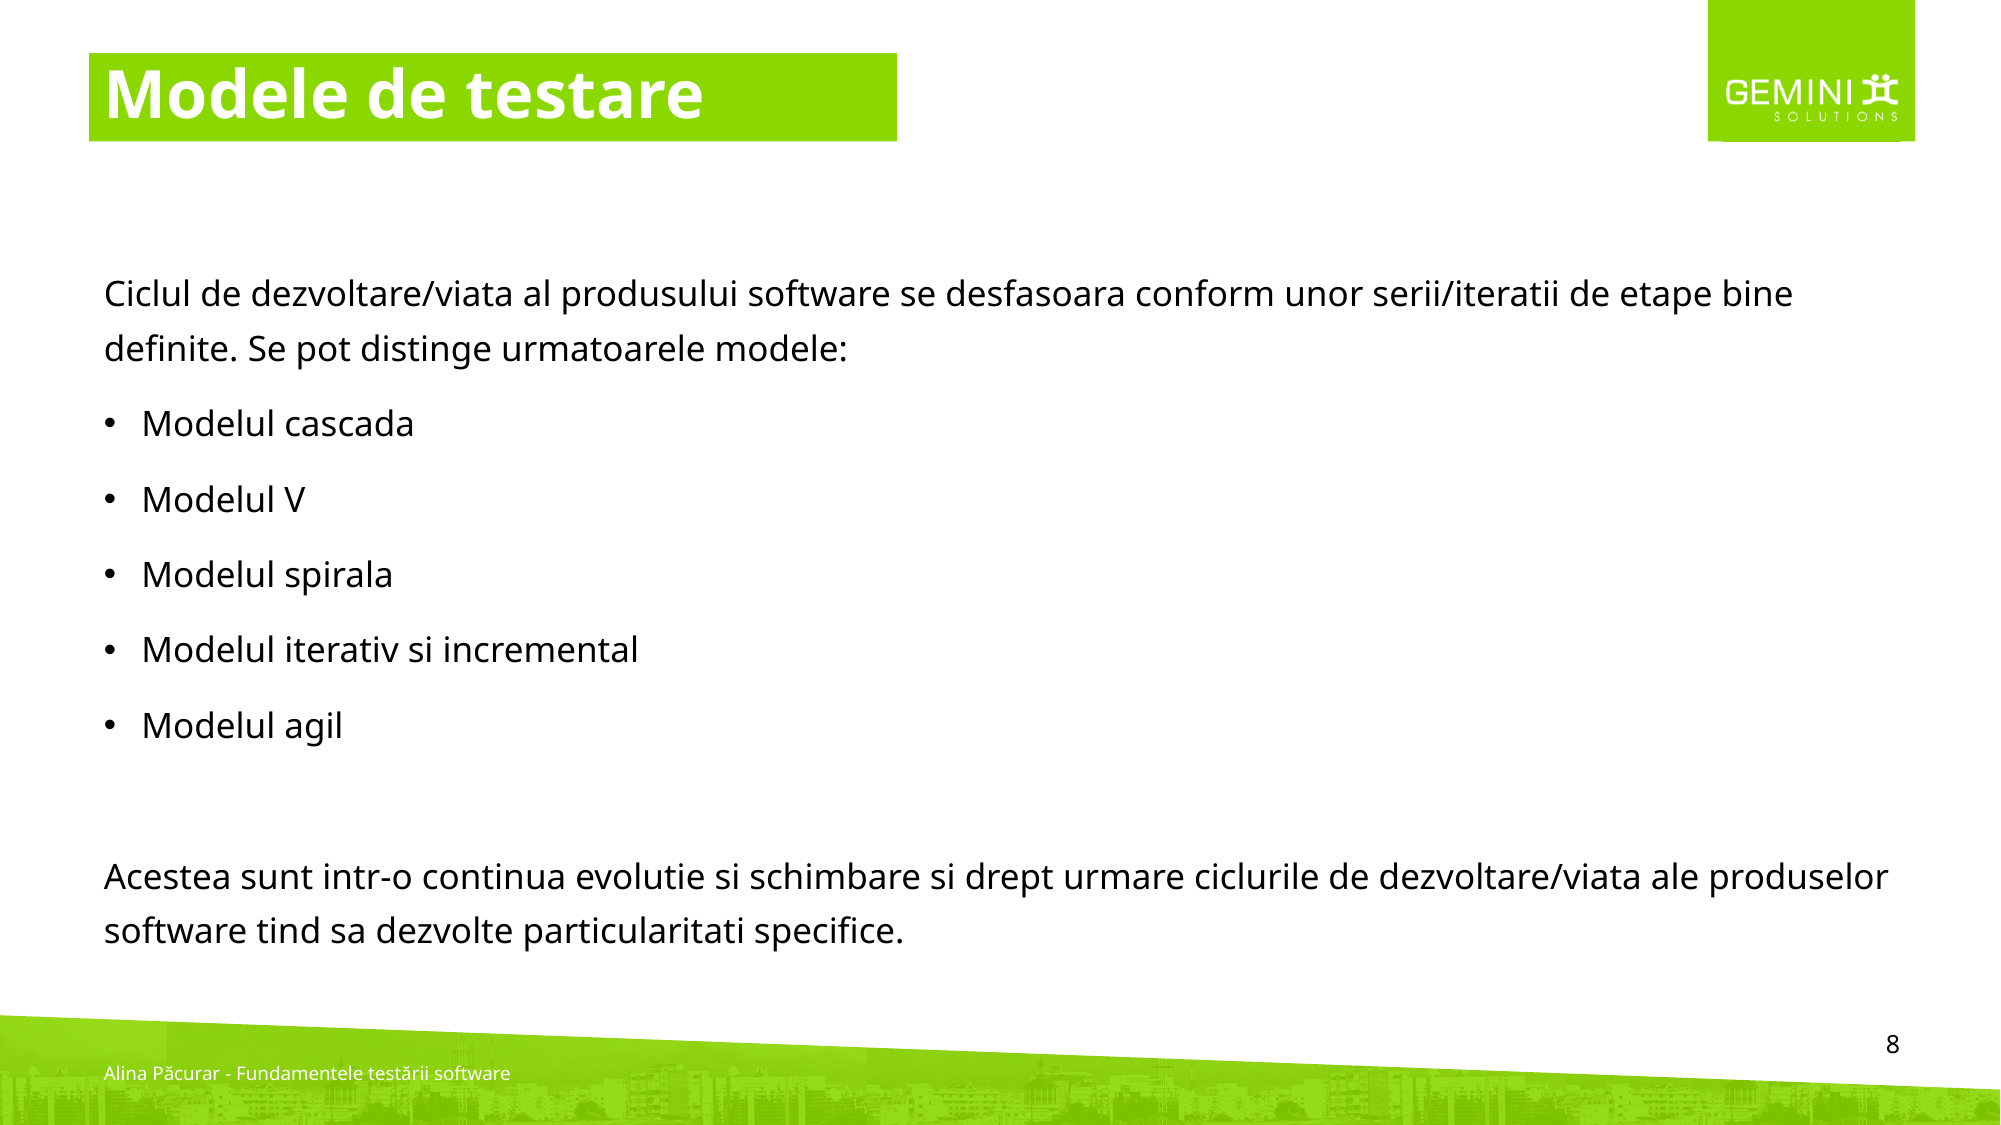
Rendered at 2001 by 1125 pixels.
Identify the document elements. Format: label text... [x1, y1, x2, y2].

list Ciclul de dezvoltare/viata al produsului software se desfasoara conform unor serii/iteratii de etape bine definite. Se pot distinge urmatoarele modele: Modelul cascada Modelul V Modelul spirala Modelul iterativ si incremental Modelul agil Acestea sunt intr-o continua evolutie si schimbare si drept urmare ciclurile de dezvoltare/viata ale produselor software tind sa dezvolte particularitati specifice. [89, 251, 1916, 1001]
slide_number ‹#› [1789, 1015, 1916, 1076]
footer Alina Păcurar - Fundamentele testării software [89, 1043, 989, 1104]
picture [1723, 53, 1900, 142]
title Modele de testare [89, 53, 897, 142]
